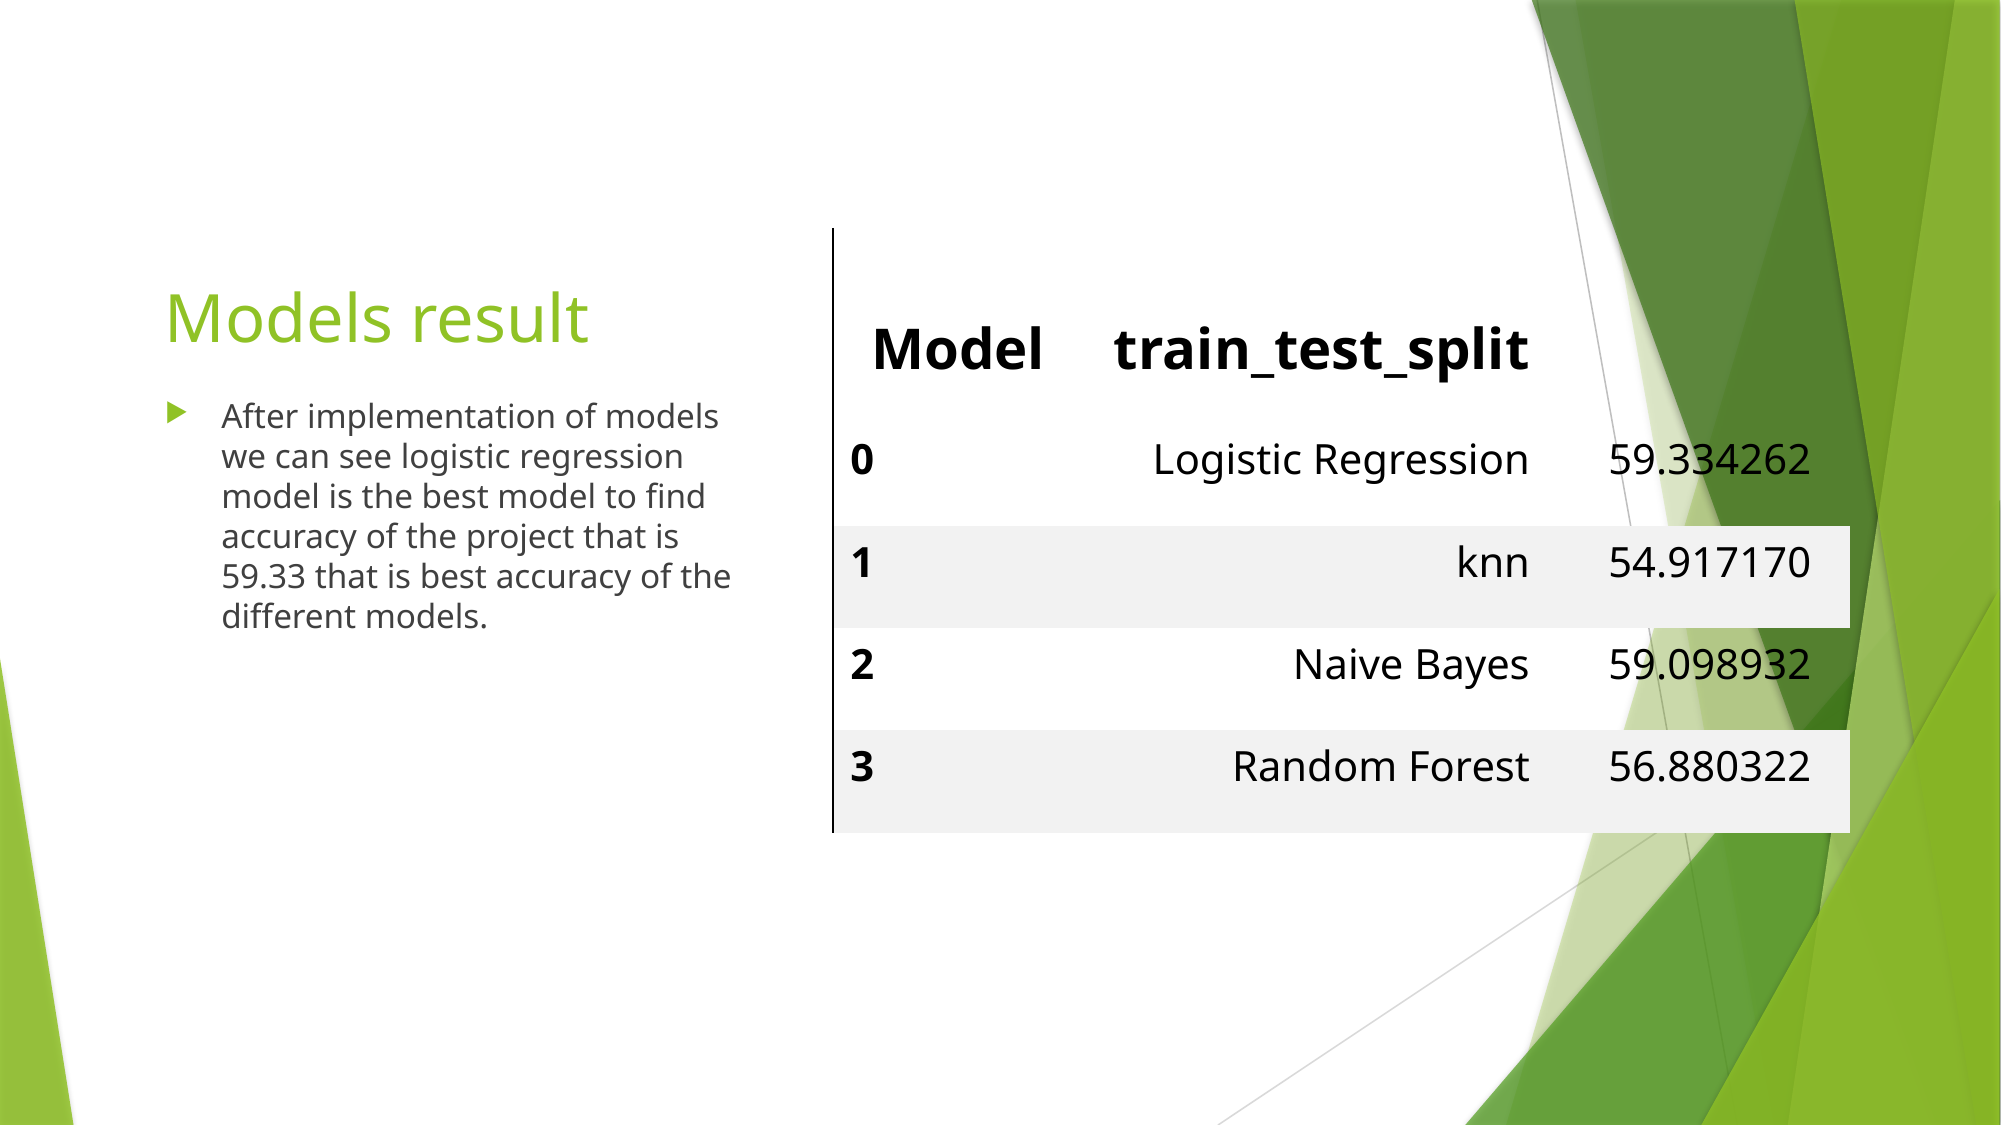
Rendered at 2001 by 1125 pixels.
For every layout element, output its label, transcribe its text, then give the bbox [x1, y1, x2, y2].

table_cell 56.880322 [1568, 730, 1850, 833]
table_cell 2 [834, 628, 1083, 730]
table_cell 1 [834, 526, 1083, 628]
table_cell 59.334262 [1568, 424, 1850, 526]
table_cell 54.917170 [1568, 526, 1850, 628]
table_cell Logistic Regression [1083, 424, 1568, 526]
table_cell knn [1083, 526, 1568, 628]
table_header train_test_split [1083, 228, 1568, 424]
table_cell 0 [834, 424, 1083, 526]
table_cell Random Forest [1083, 730, 1568, 833]
table_cell Naive Bayes [1083, 628, 1568, 730]
table_header [1568, 228, 1850, 424]
list After implementation of models we can see logistic regression model is the best model to find accuracy of the project that is 59.33 that is best accuracy of the different models. [149, 388, 789, 950]
table_cell 3 [834, 730, 1083, 833]
title Models result [149, 101, 789, 364]
table_header Model [834, 228, 1083, 424]
table_cell 59.098932 [1568, 628, 1850, 730]
